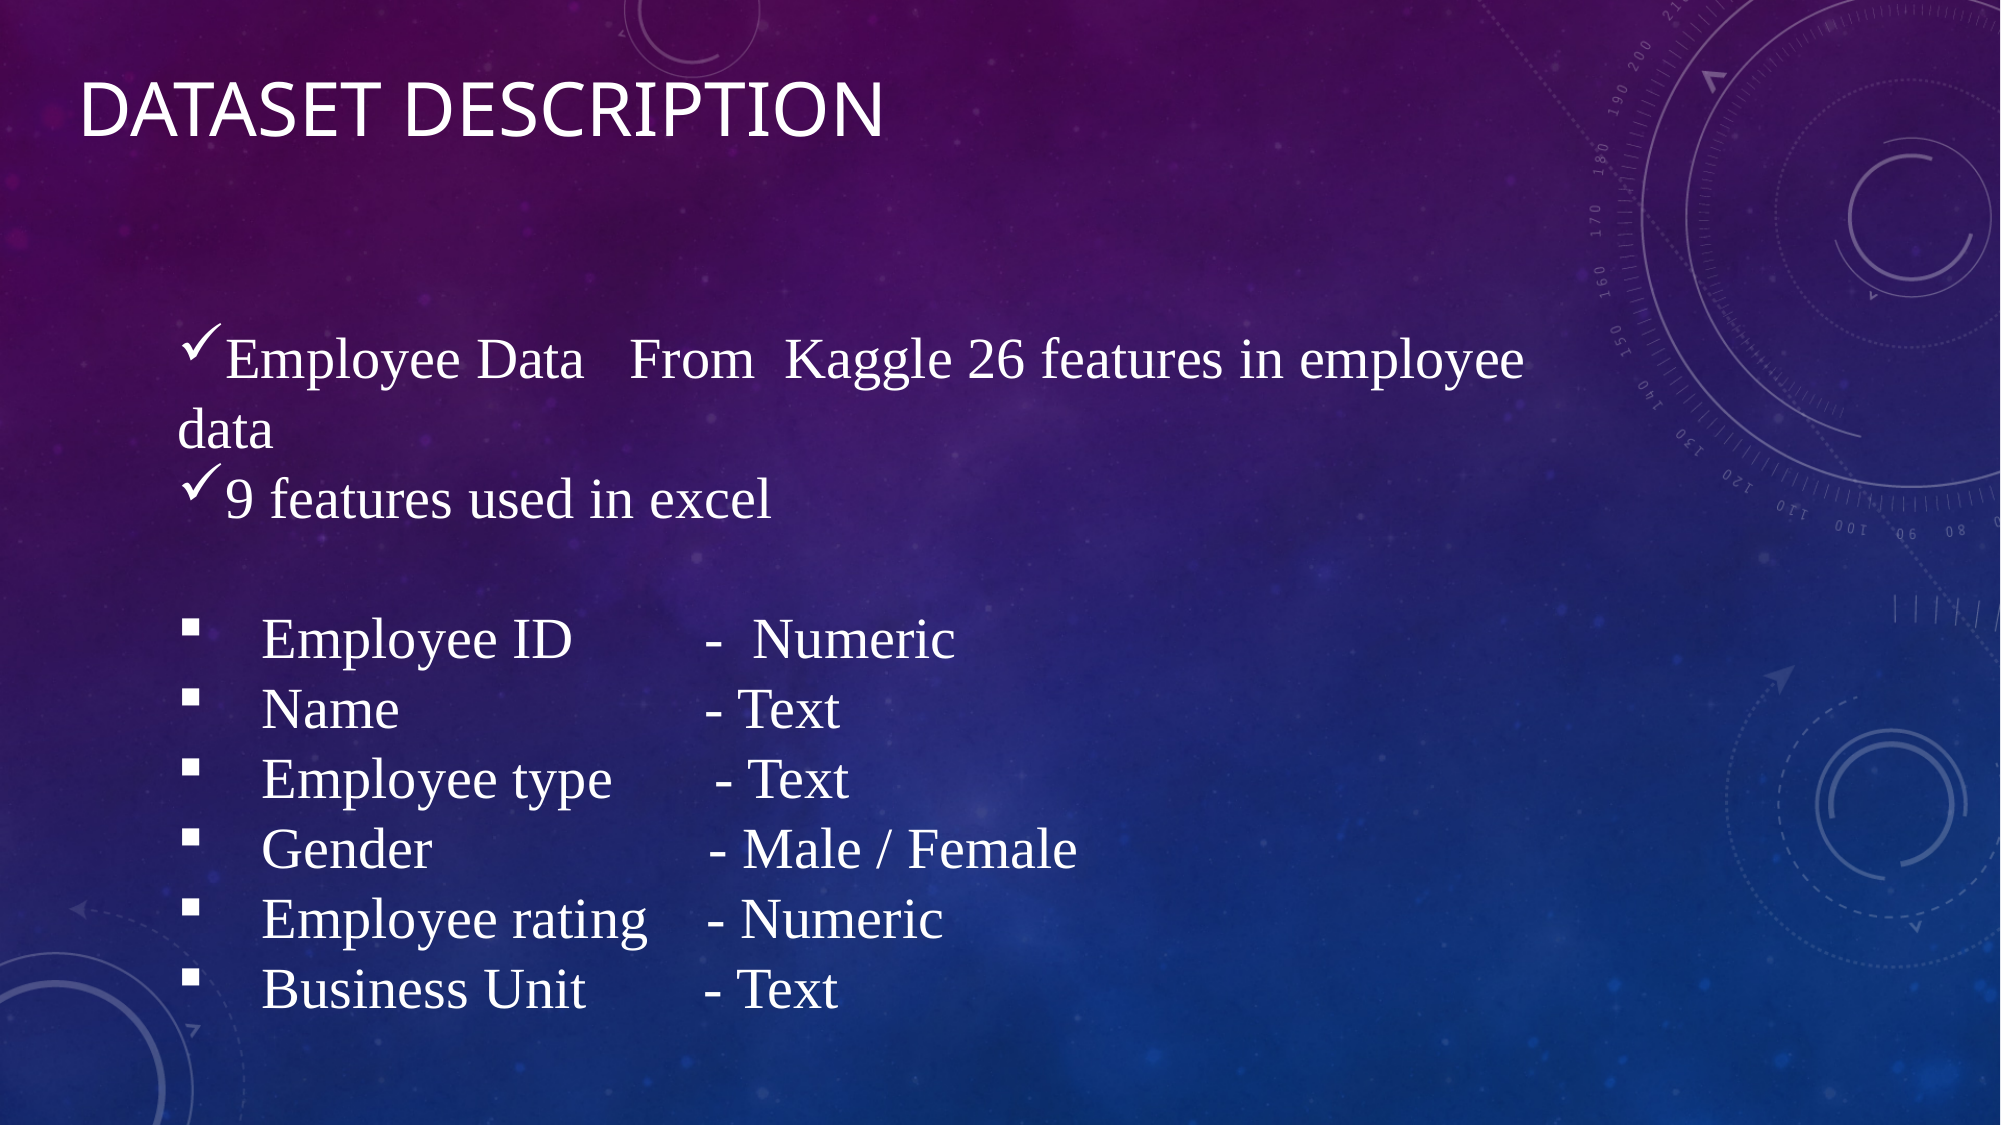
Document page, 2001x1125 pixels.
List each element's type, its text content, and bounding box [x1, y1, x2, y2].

text_box Employee Data From Kaggle 26 features in employee data 9 features used in excel Employee ID - Numeric Name - Text Employee type - Text Gender - Male / Female Employee rating - Numeric Business Unit - Text [162, 312, 1625, 1098]
picture [0, 0, 2001, 1125]
title Dataset Description [62, 37, 1963, 176]
